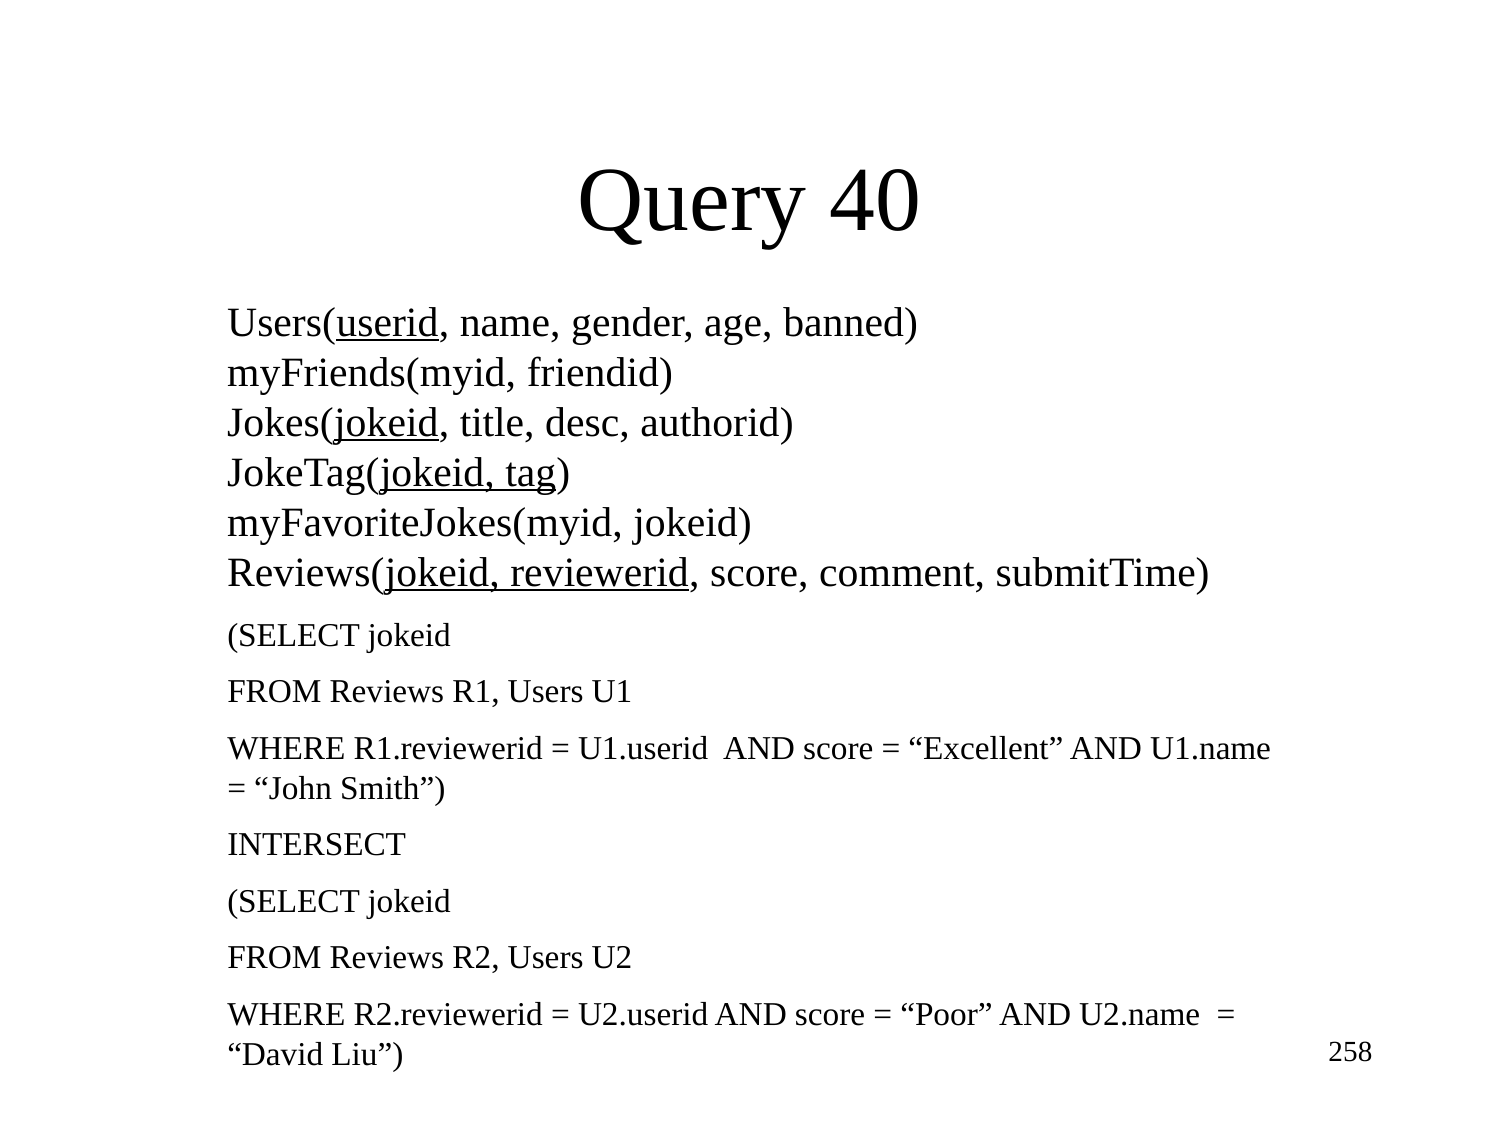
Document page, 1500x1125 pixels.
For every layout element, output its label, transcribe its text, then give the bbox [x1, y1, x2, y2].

text_box Users(userid, name, gender, age, banned) myFriends(myid, friendid) Jokes(jokeid, title, desc, authorid) JokeTag(jokeid, tag) myFavoriteJokes(myid, jokeid) Reviews(jokeid, reviewerid, score, comment, submitTime) [212, 287, 1263, 603]
text_box (SELECT jokeid FROM Reviews R1, Users U1 WHERE R1.reviewerid = U1.userid AND score = “Excellent” AND U1.name = “John Smith”) INTERSECT (SELECT jokeid FROM Reviews R2, Users U2 WHERE R2.reviewerid = U2.userid AND score = “Poor” AND U2.name = “David Liu”) [212, 605, 1313, 1125]
slide_number 258 [1074, 1024, 1388, 1101]
title Query 40 [112, 99, 1388, 288]
